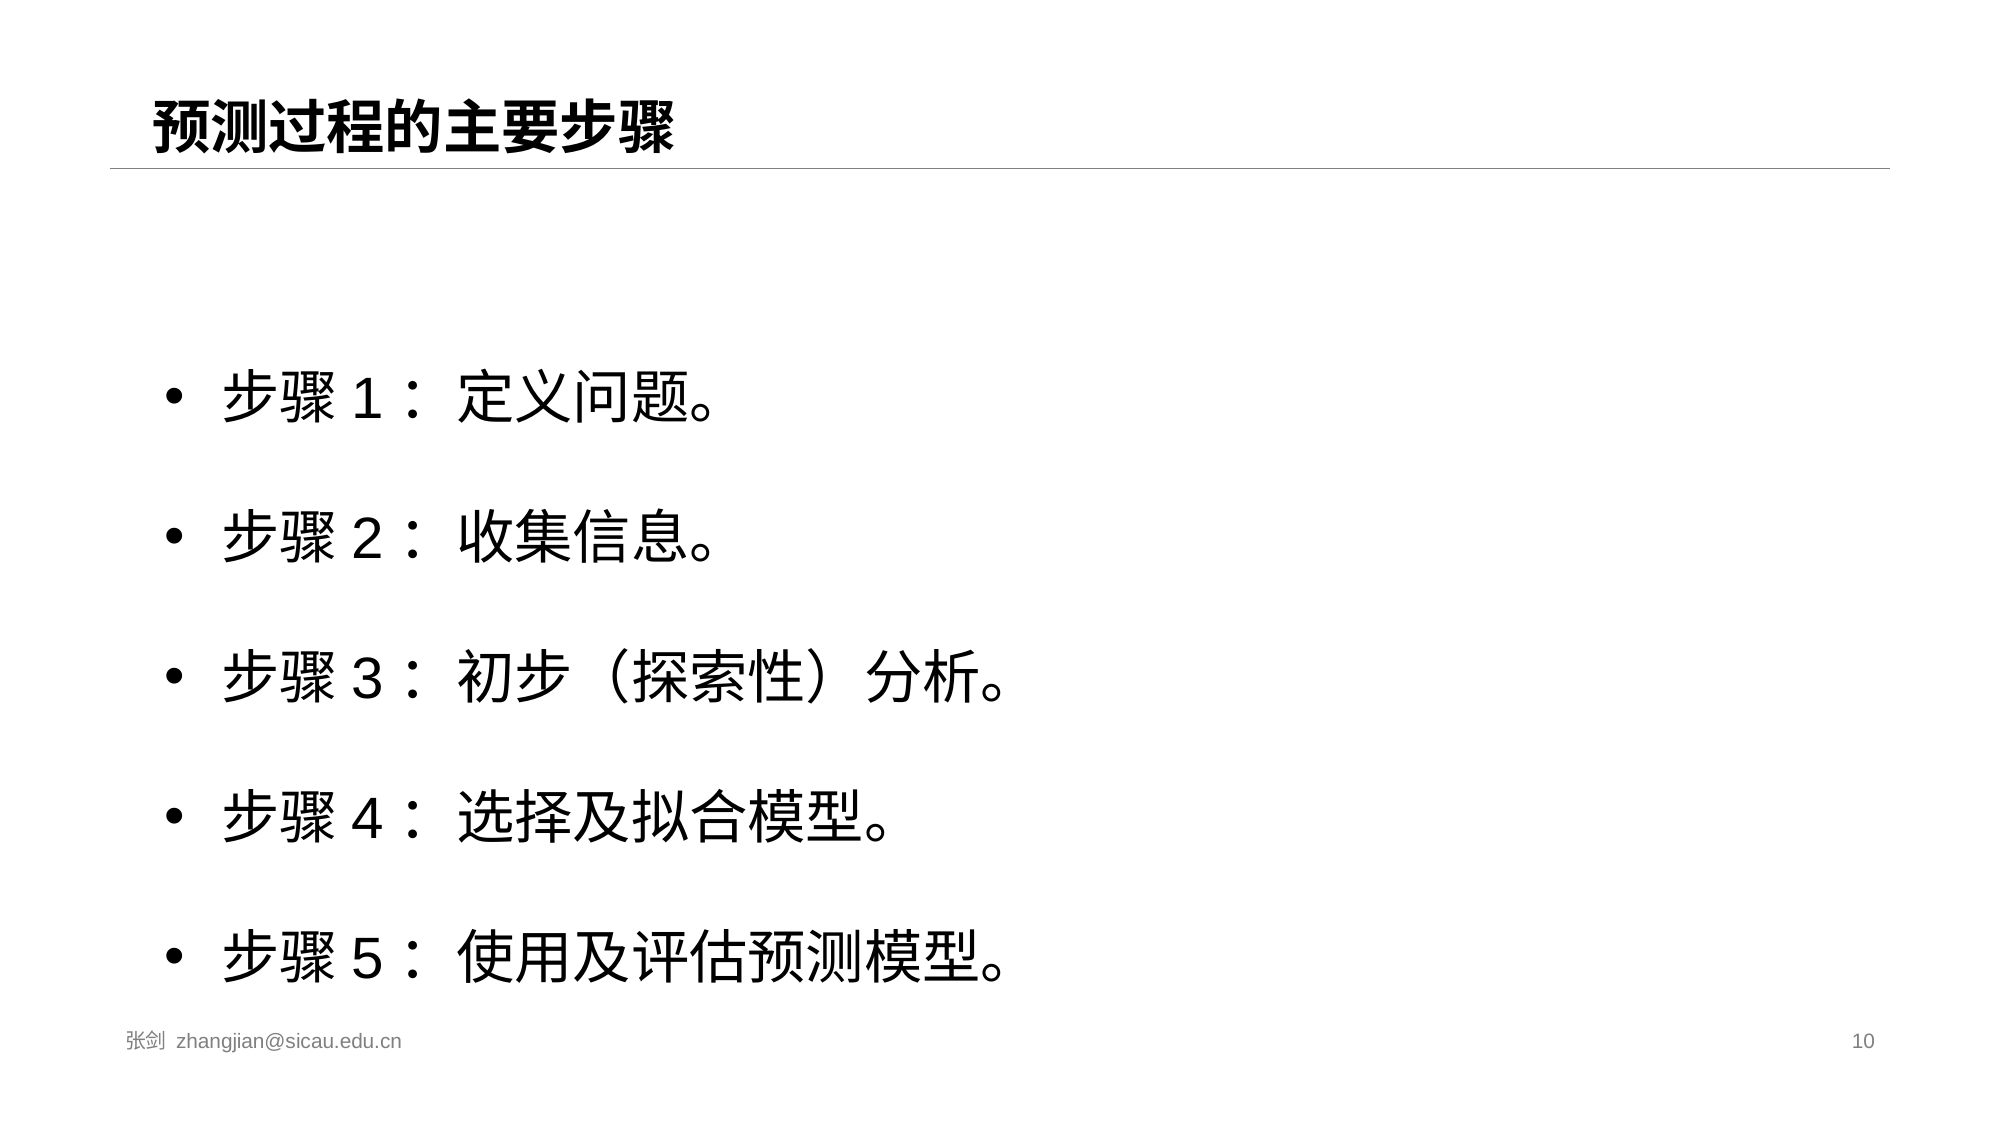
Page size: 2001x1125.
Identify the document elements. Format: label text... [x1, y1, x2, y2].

text_box 步骤1：定义问题。 步骤2：收集信息。 步骤3：初步（探索性）分析。 步骤4：选择及拟合模型。 步骤5：使用及评估预测模型。 [150, 282, 1866, 998]
title 预测过程的主要步骤 [109, 0, 1890, 169]
footer 张剑 zhangjian@sicau.edu.cn [109, 1023, 790, 1058]
slide_number 10 [1412, 1023, 1890, 1058]
